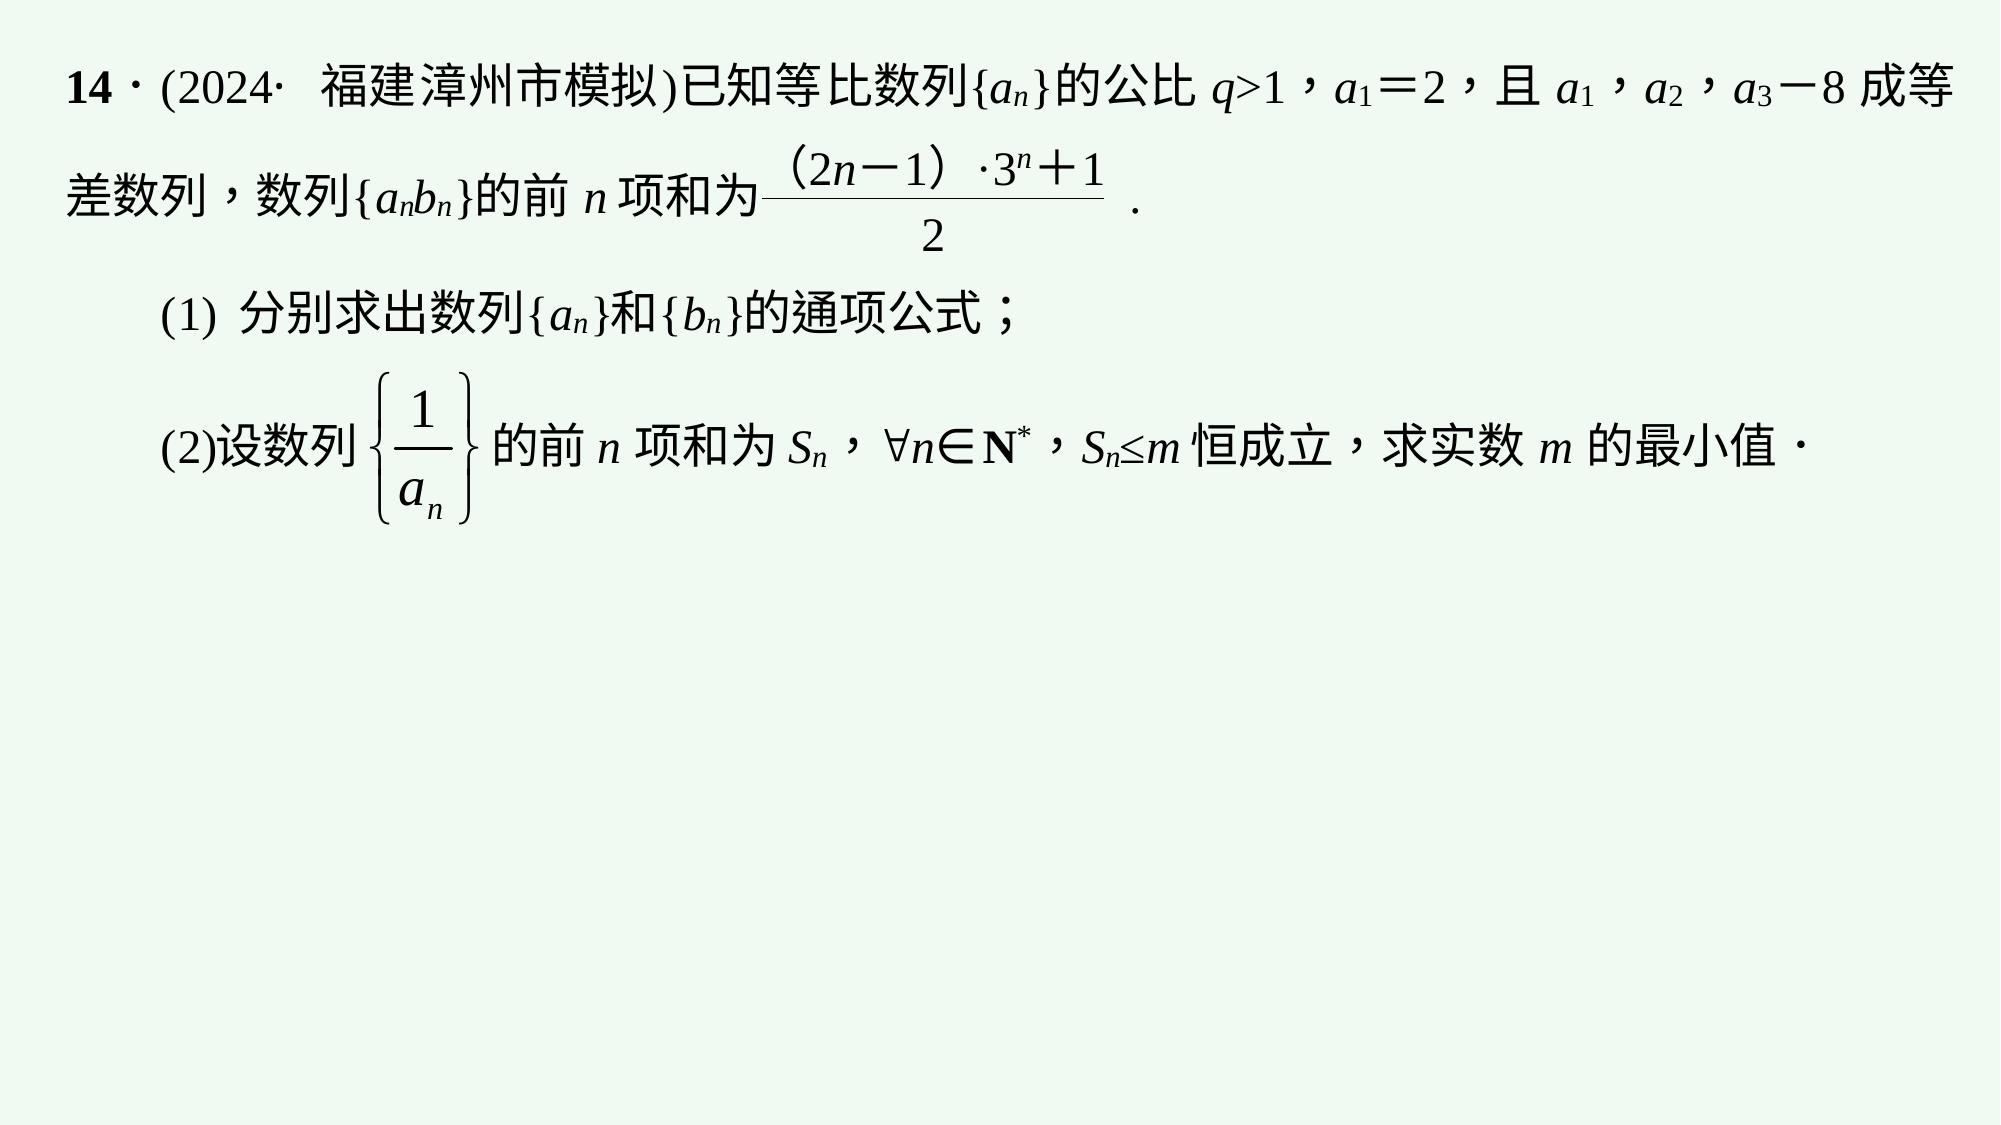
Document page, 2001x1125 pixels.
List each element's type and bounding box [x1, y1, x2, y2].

text_box [64, 55, 1955, 629]
